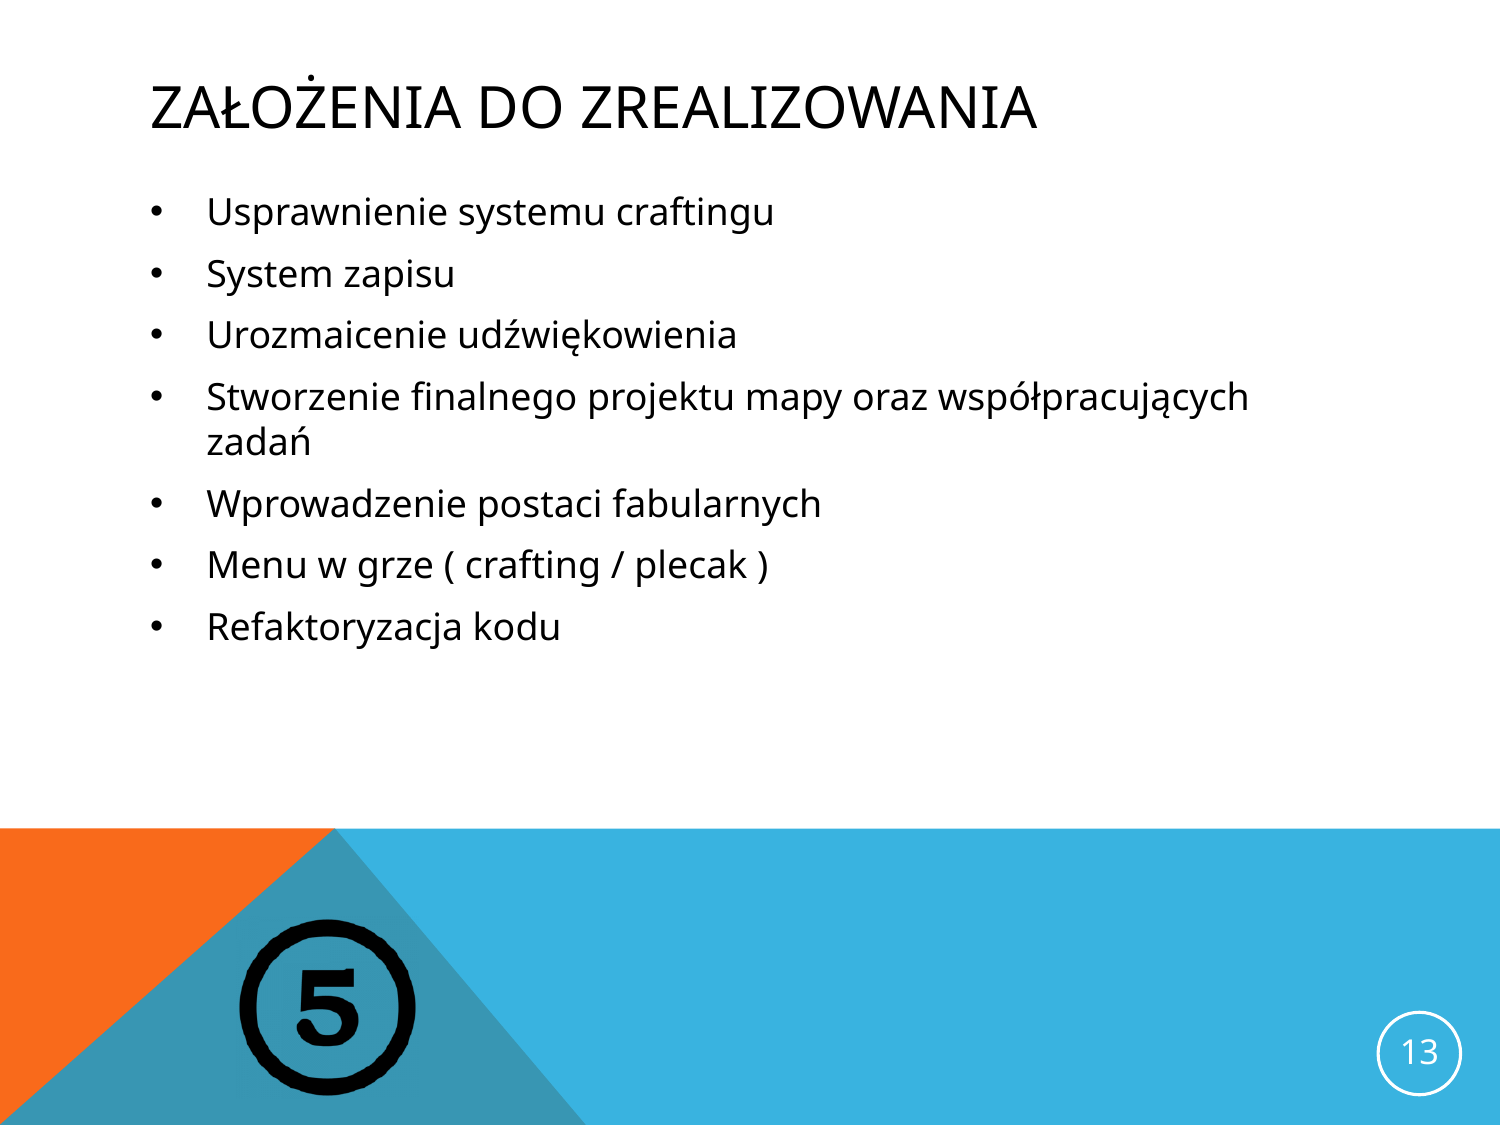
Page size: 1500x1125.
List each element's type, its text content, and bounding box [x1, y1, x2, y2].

slide_number 13 [1376, 1010, 1463, 1097]
list Usprawnienie systemu craftingu System zapisu Urozmaicenie udźwiękowienia Stworzenie finalnego projektu mapy oraz współpracujących zadań Wprowadzenie postaci fabularnych Menu w grze ( crafting / plecak ) Refaktoryzacja kodu [135, 180, 1369, 768]
title Założenia do Zrealizowania [135, 60, 1369, 150]
picture [236, 916, 420, 1100]
